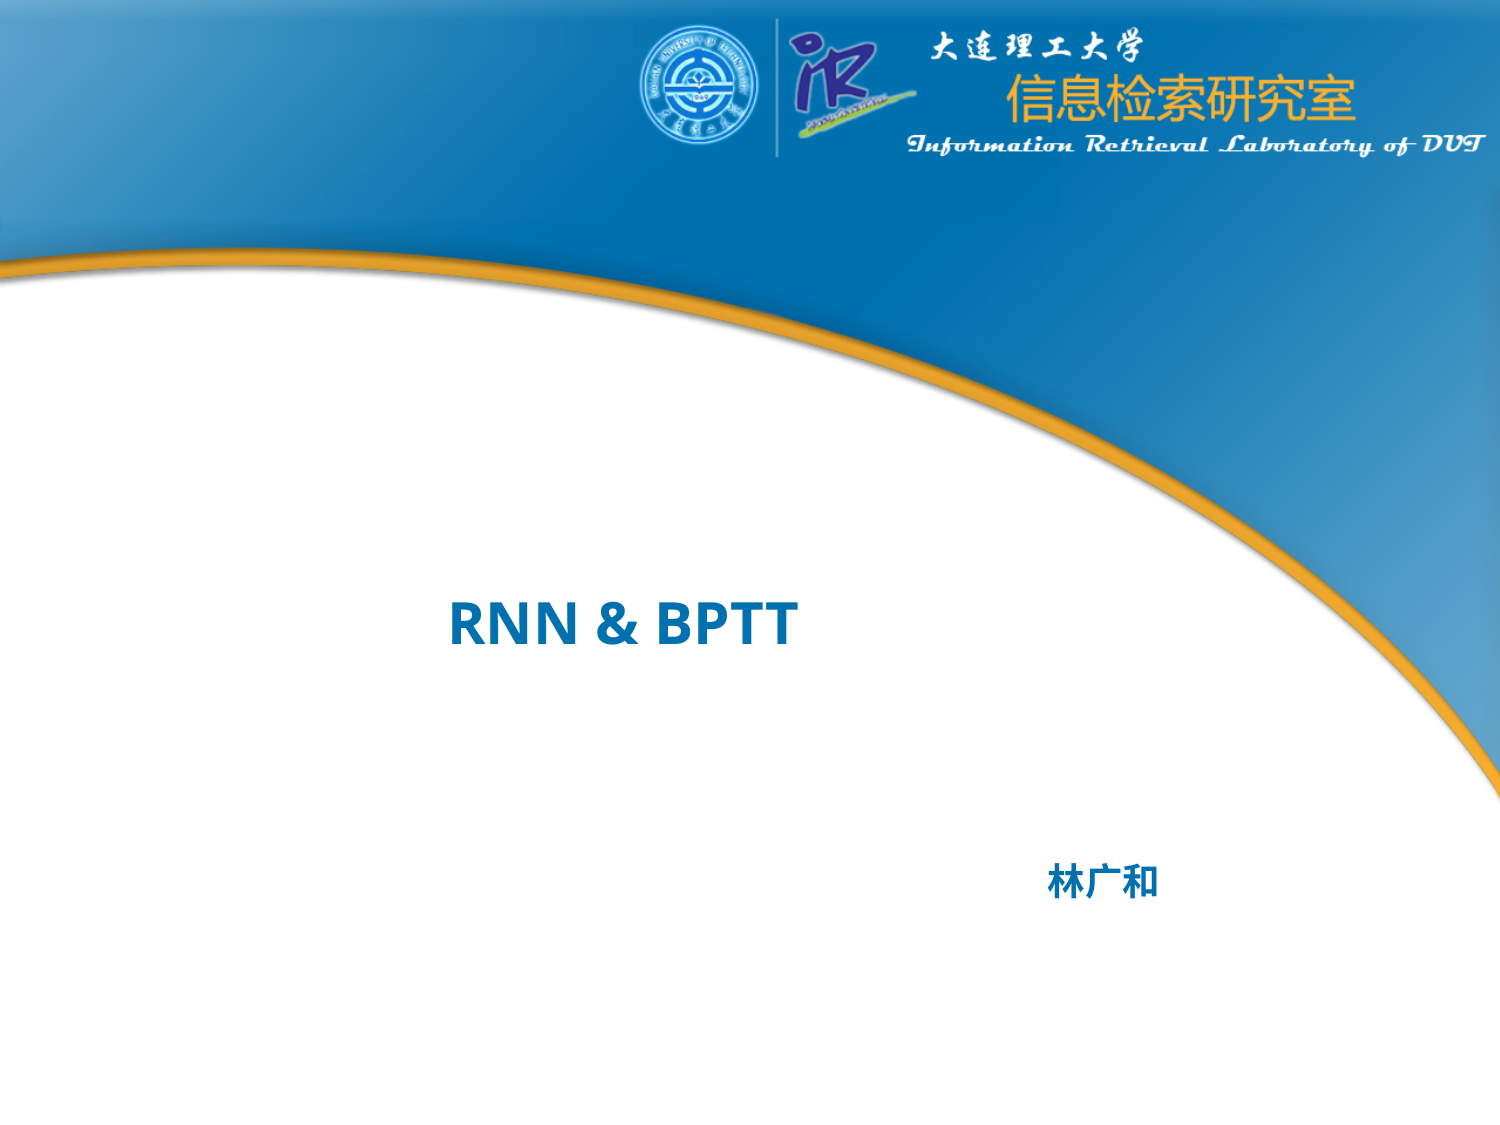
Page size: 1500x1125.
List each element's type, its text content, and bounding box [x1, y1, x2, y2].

picture [0, 0, 1500, 1125]
text_box 林广和 [843, 850, 1365, 956]
title RNN & BPTT [0, 577, 1291, 785]
